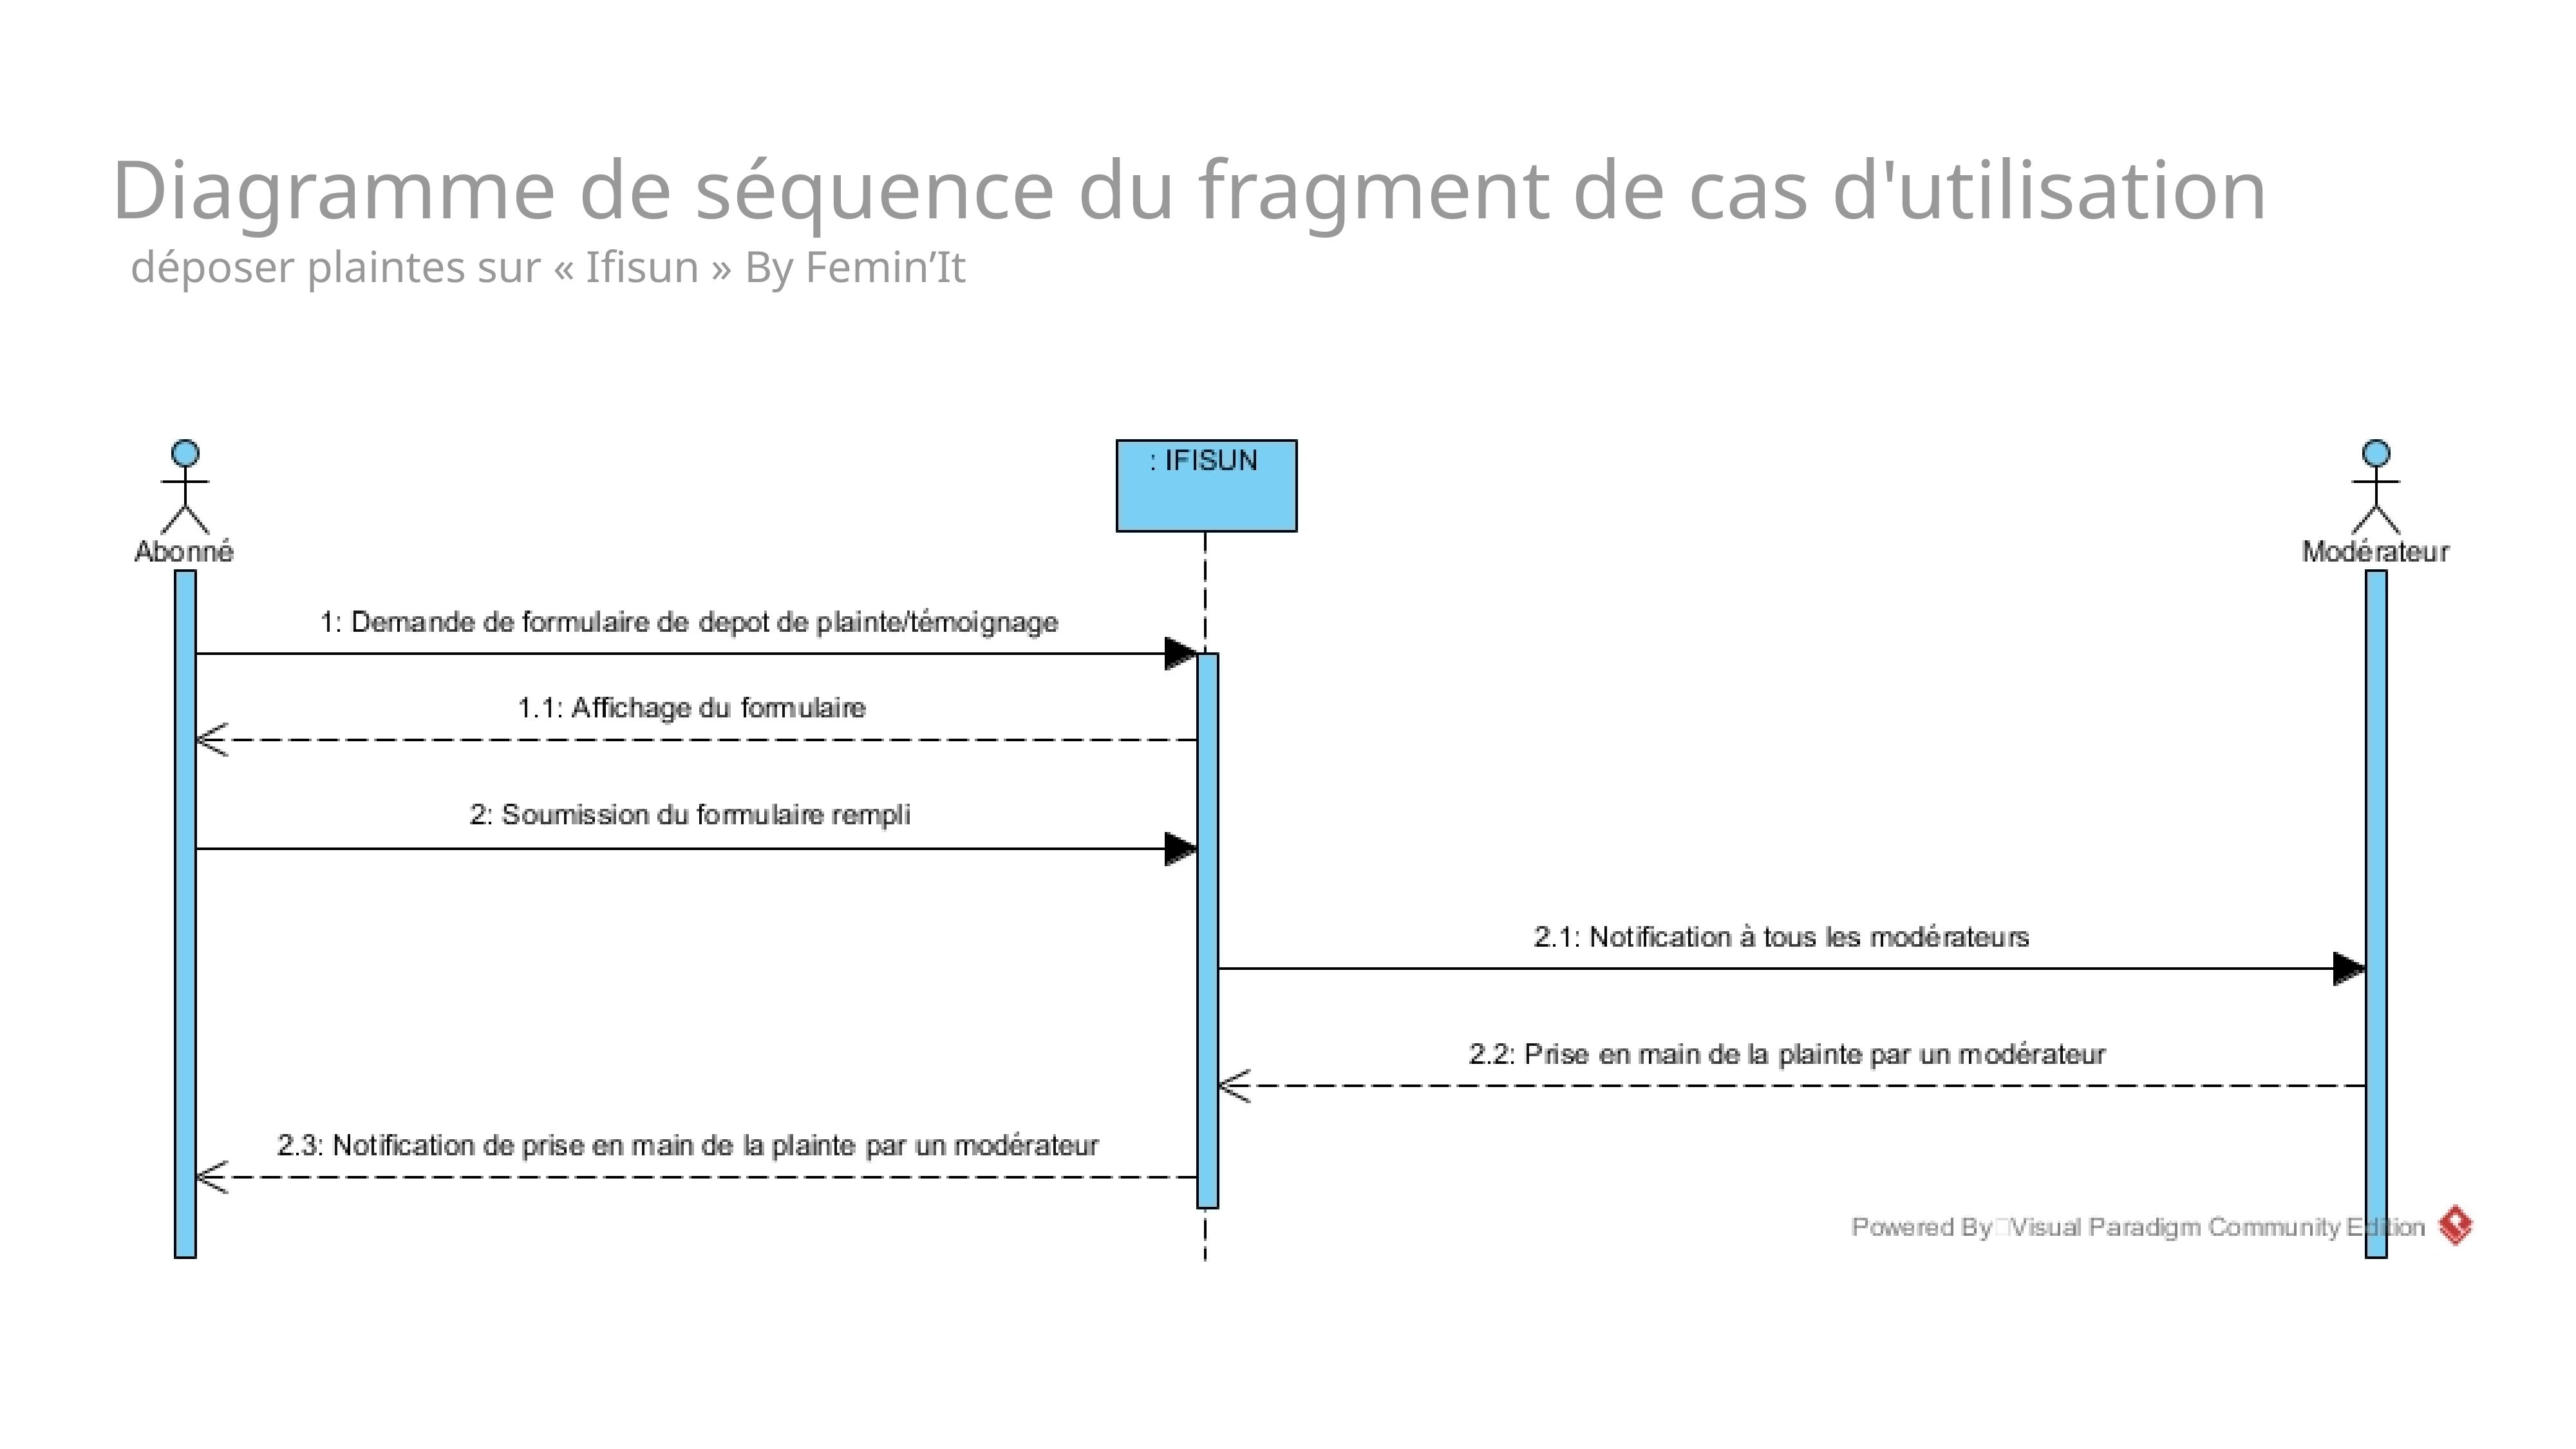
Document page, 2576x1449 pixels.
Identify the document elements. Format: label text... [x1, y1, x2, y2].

text_box déposer plaintes sur « Ifisun » By Femin’It [120, 234, 1534, 301]
picture [100, 433, 2487, 1270]
text_box Diagramme de séquence du fragment de cas d'utilisation [100, 133, 1238, 240]
